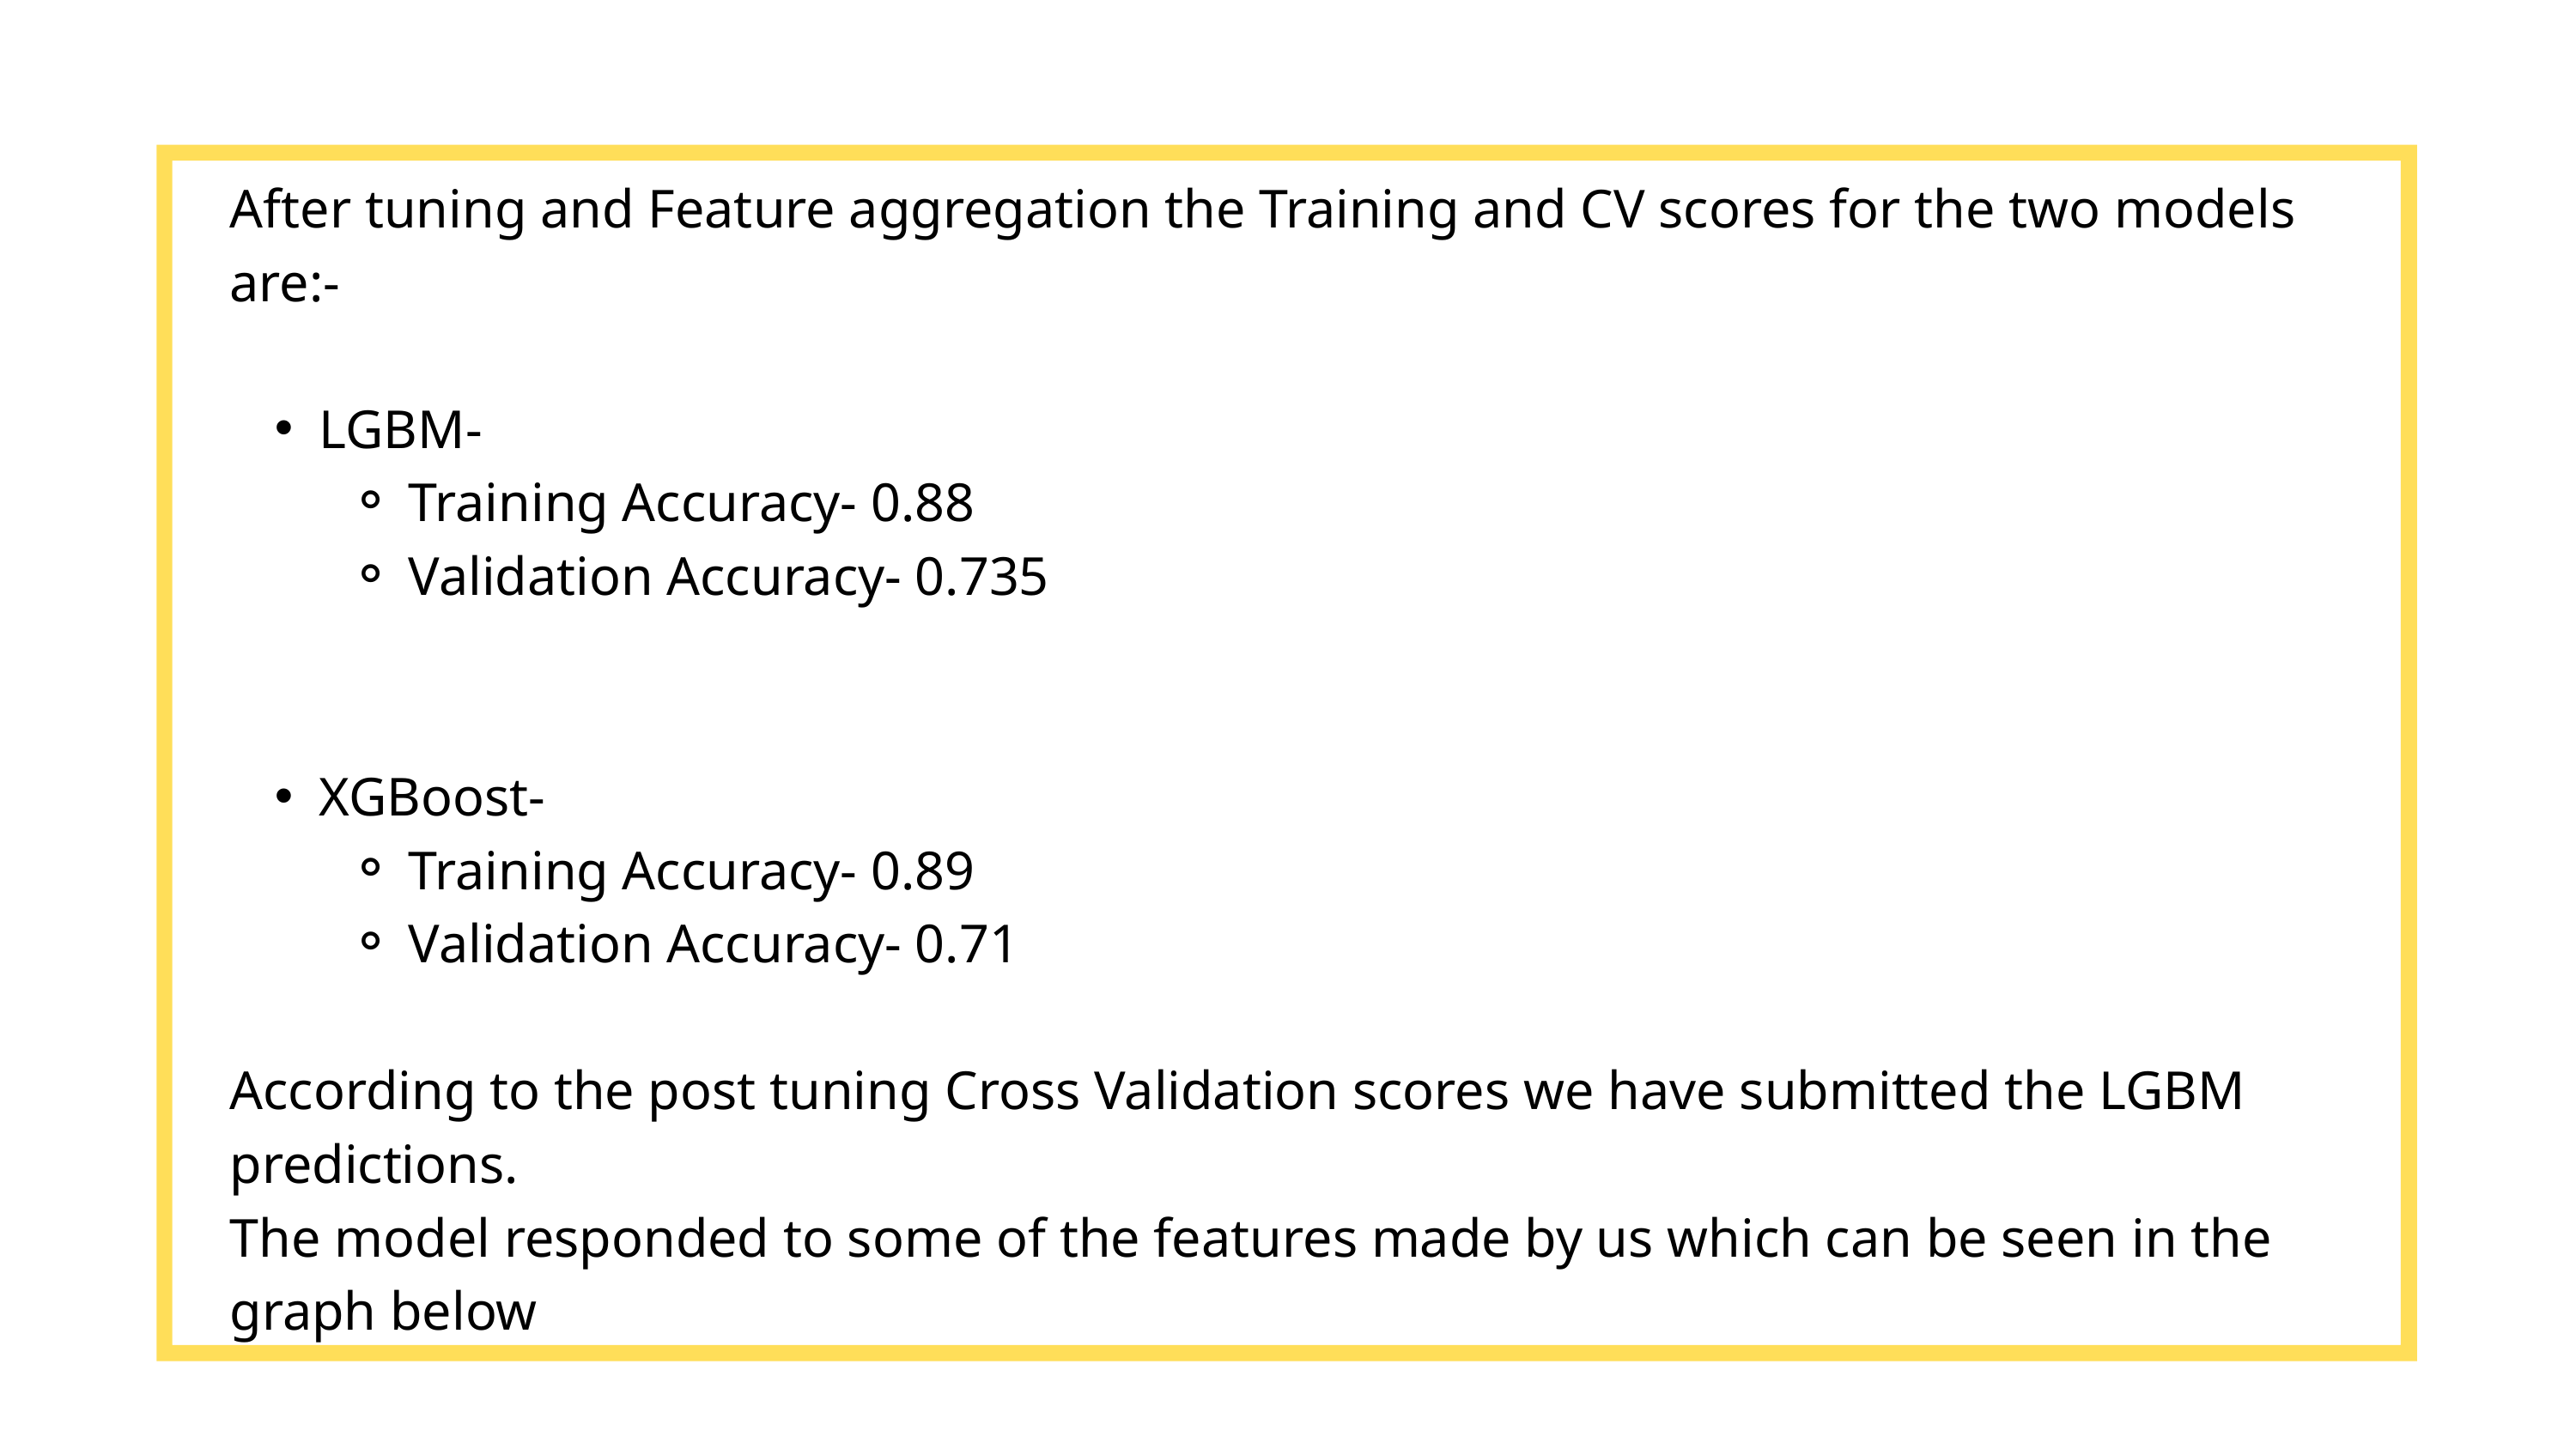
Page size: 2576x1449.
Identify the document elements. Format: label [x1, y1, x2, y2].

text_box [156, 144, 2418, 1361]
